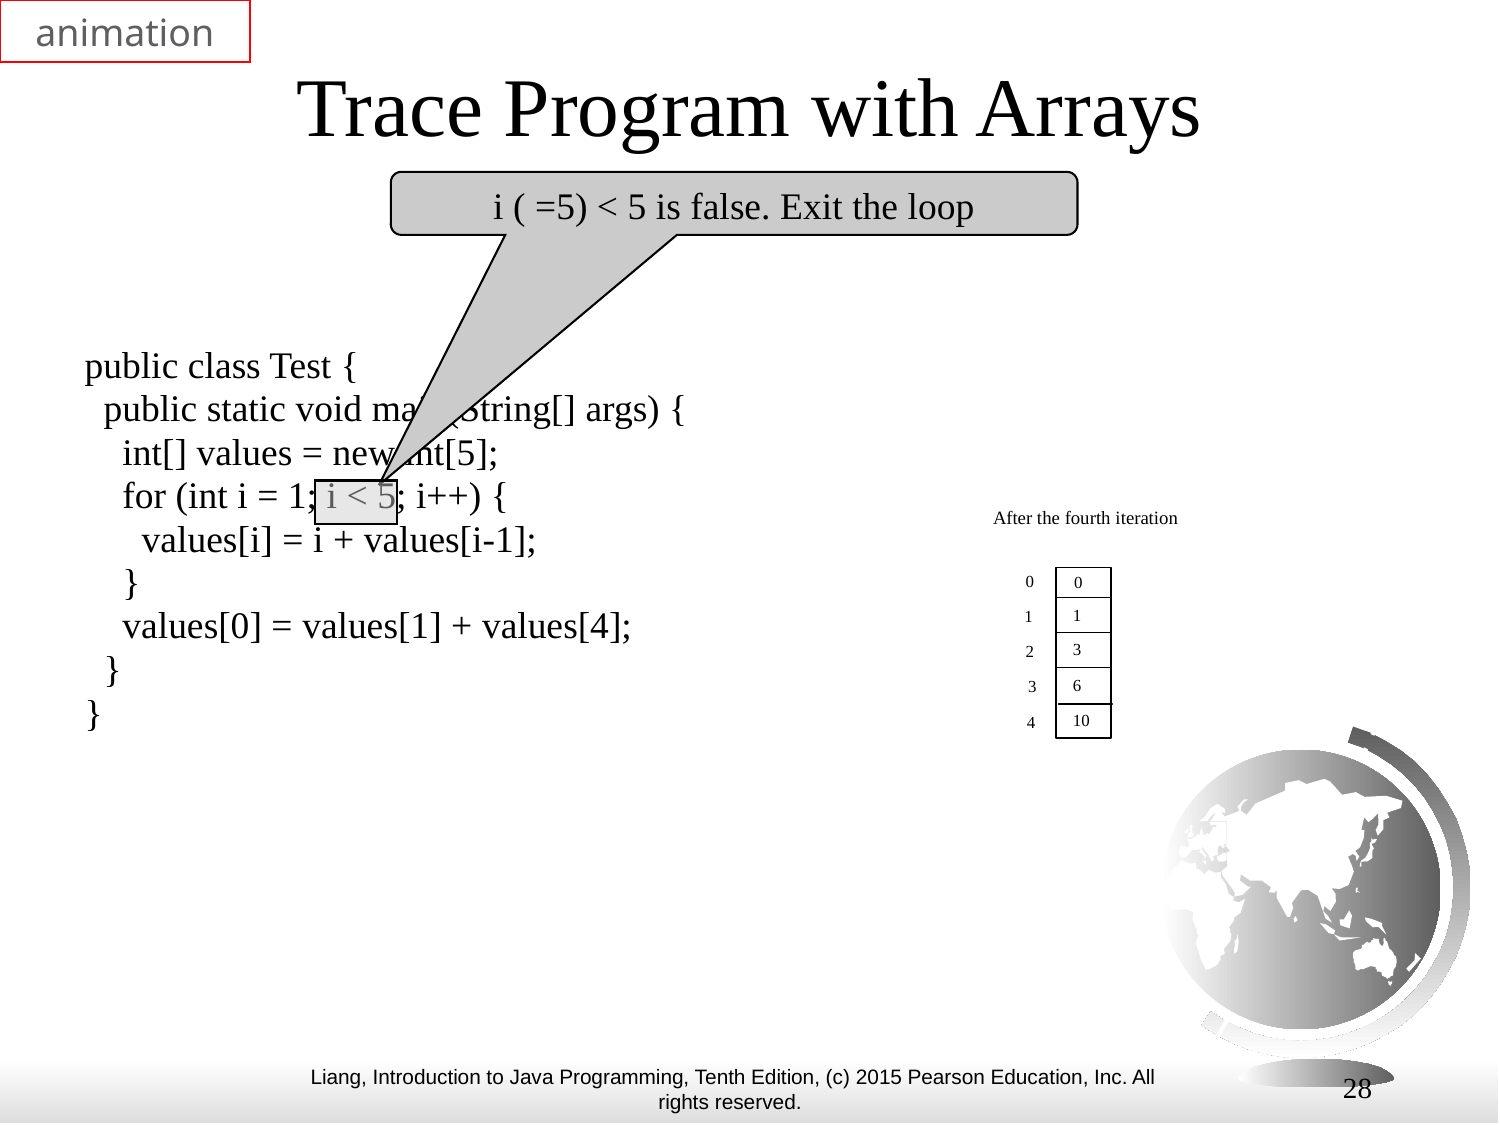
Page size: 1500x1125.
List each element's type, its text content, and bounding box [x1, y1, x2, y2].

list public class Test { public static void main(String[] args) { int[] values = new int[5]; for (int i = 1; i < 5; i++) { values[i] = i + values[i-1]; } values[0] = values[1] + values[4]; } } [457, 341, 788, 421]
slide_number 28 [1074, 1049, 1388, 1125]
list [943, 468, 1207, 751]
list public class Test { public static void main(String[] args) { int[] values = new int[5]; for (int i = 1; i < 5; i++) { values[i] = i + values[i-1]; } values[0] = values[1] + values[4]; } } [69, 422, 788, 777]
text_box i ( =5) < 5 is false. Exit the loop [390, 171, 1078, 421]
text_box [315, 480, 398, 525]
text_box i ( =5) < 5 is false. Exit the loop [381, 422, 455, 480]
list public class Test { public static void main(String[] args) { int[] values = new int[5]; for (int i = 1; i < 5; i++) { values[i] = i + values[i-1]; } values[0] = values[1] + values[4]; } } [69, 341, 451, 421]
title Trace Program with Arrays [112, 46, 1388, 160]
text_box animation [0, 0, 250, 63]
